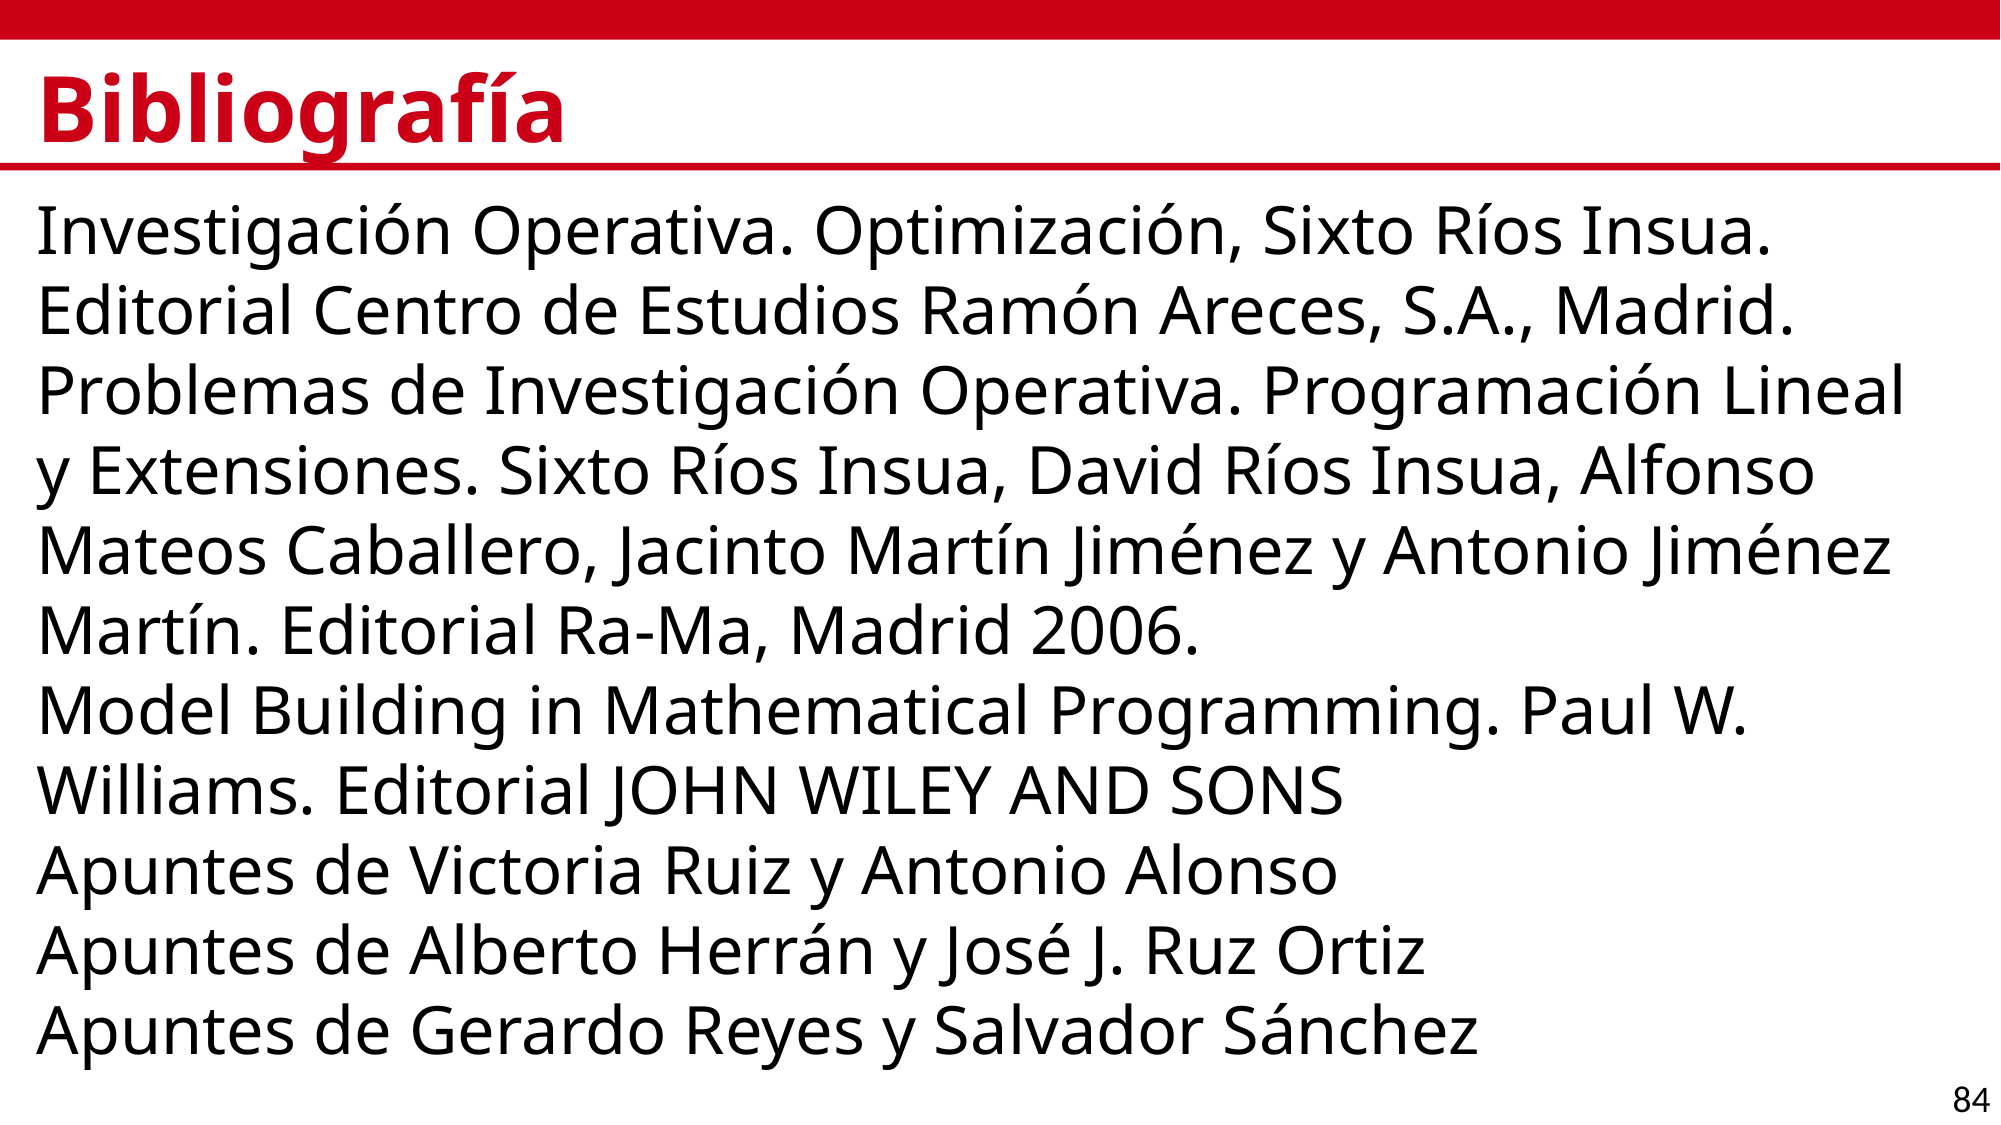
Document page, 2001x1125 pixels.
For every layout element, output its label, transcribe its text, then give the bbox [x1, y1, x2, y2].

title Bibliografía [36, 57, 1964, 168]
slide_number 84 [1937, 1067, 2000, 1125]
subtitle Investigación Operativa. Optimización, Sixto Ríos Insua. Editorial Centro de Estudios Ramón Areces, S.A., Madrid. Problemas de Investigación Operativa. Programación Lineal y Extensiones. Sixto Ríos Insua, David Ríos Insua, Alfonso Mateos Caballero, Jacinto Martín Jiménez y Antonio Jiménez Martín. Editorial Ra‐Ma, Madrid 2006. Model Building in Mathematical Programming. Paul W. Williams. Editorial JOHN WILEY AND SONS Apuntes de Victoria Ruiz y Antonio Alonso Apuntes de Alberto Herrán y José J. Ruz Ortiz Apuntes de Gerardo Reyes y Salvador Sánchez [36, 251, 1922, 1004]
